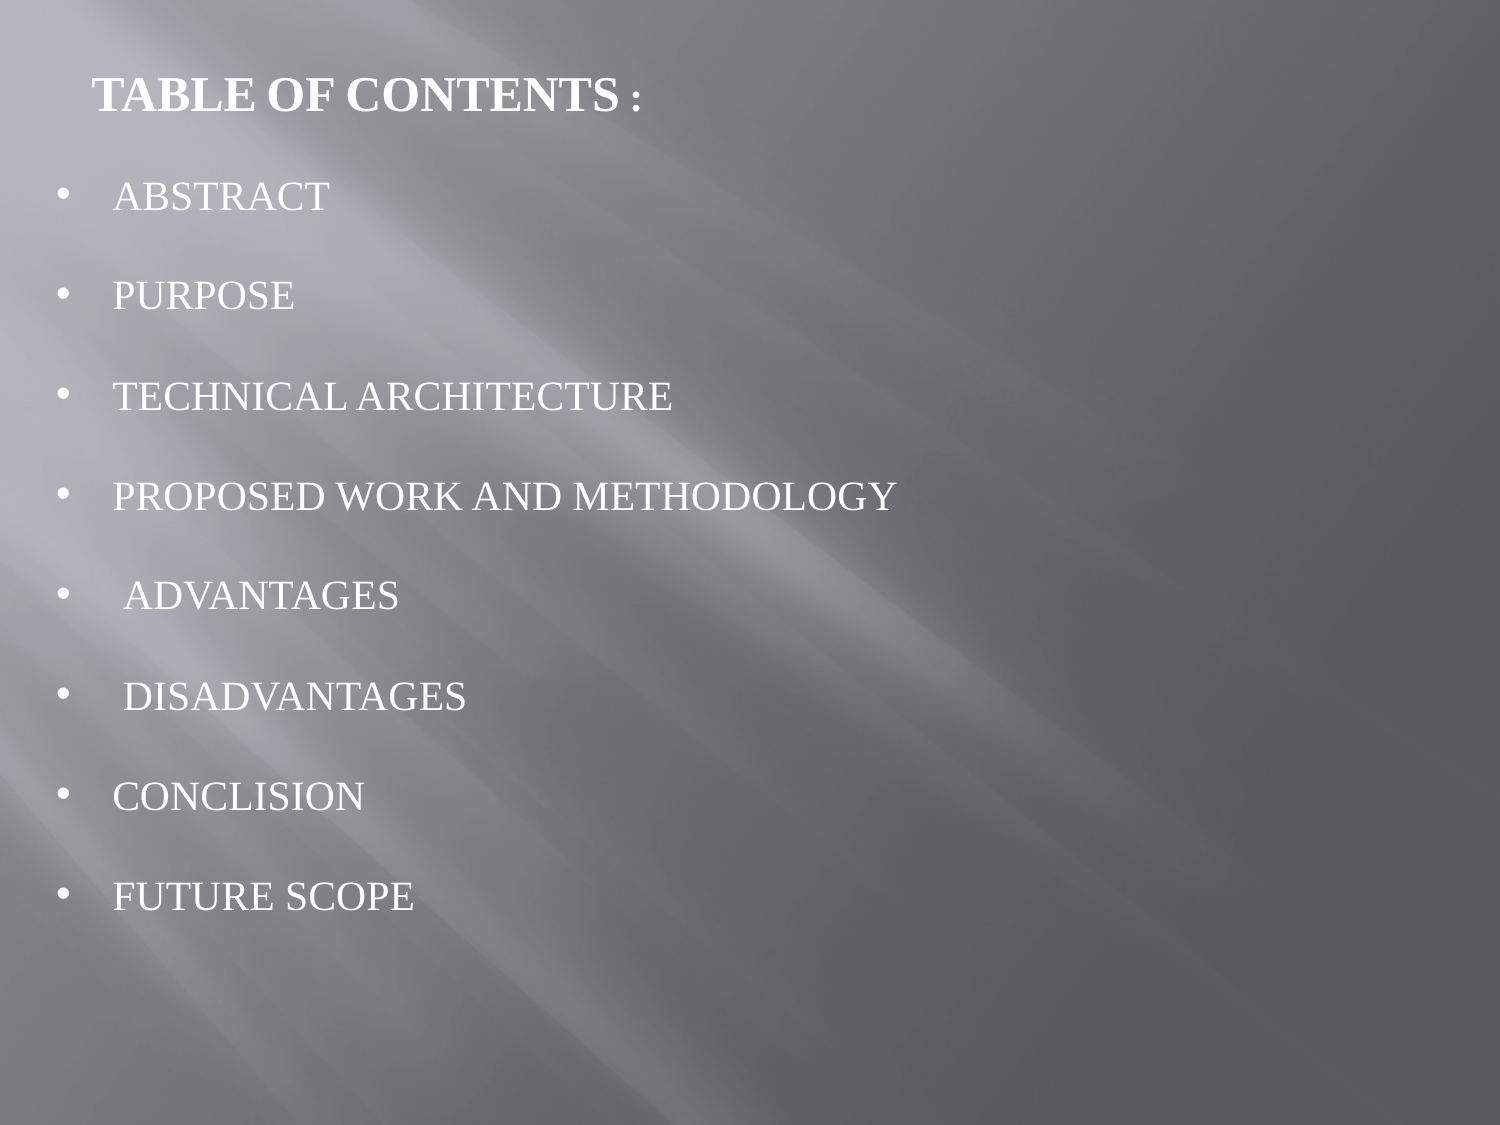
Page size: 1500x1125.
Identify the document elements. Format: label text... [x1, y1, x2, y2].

text_box TABLE OF CONTENTS : [76, 54, 951, 130]
text_box ABSTRACT PURPOSE TECHNICAL ARCHITECTURE PROPOSED WORK AND METHODOLOGY ADVANTAGES DISADVANTAGES CONCLISION FUTURE SCOPE [41, 160, 1125, 926]
